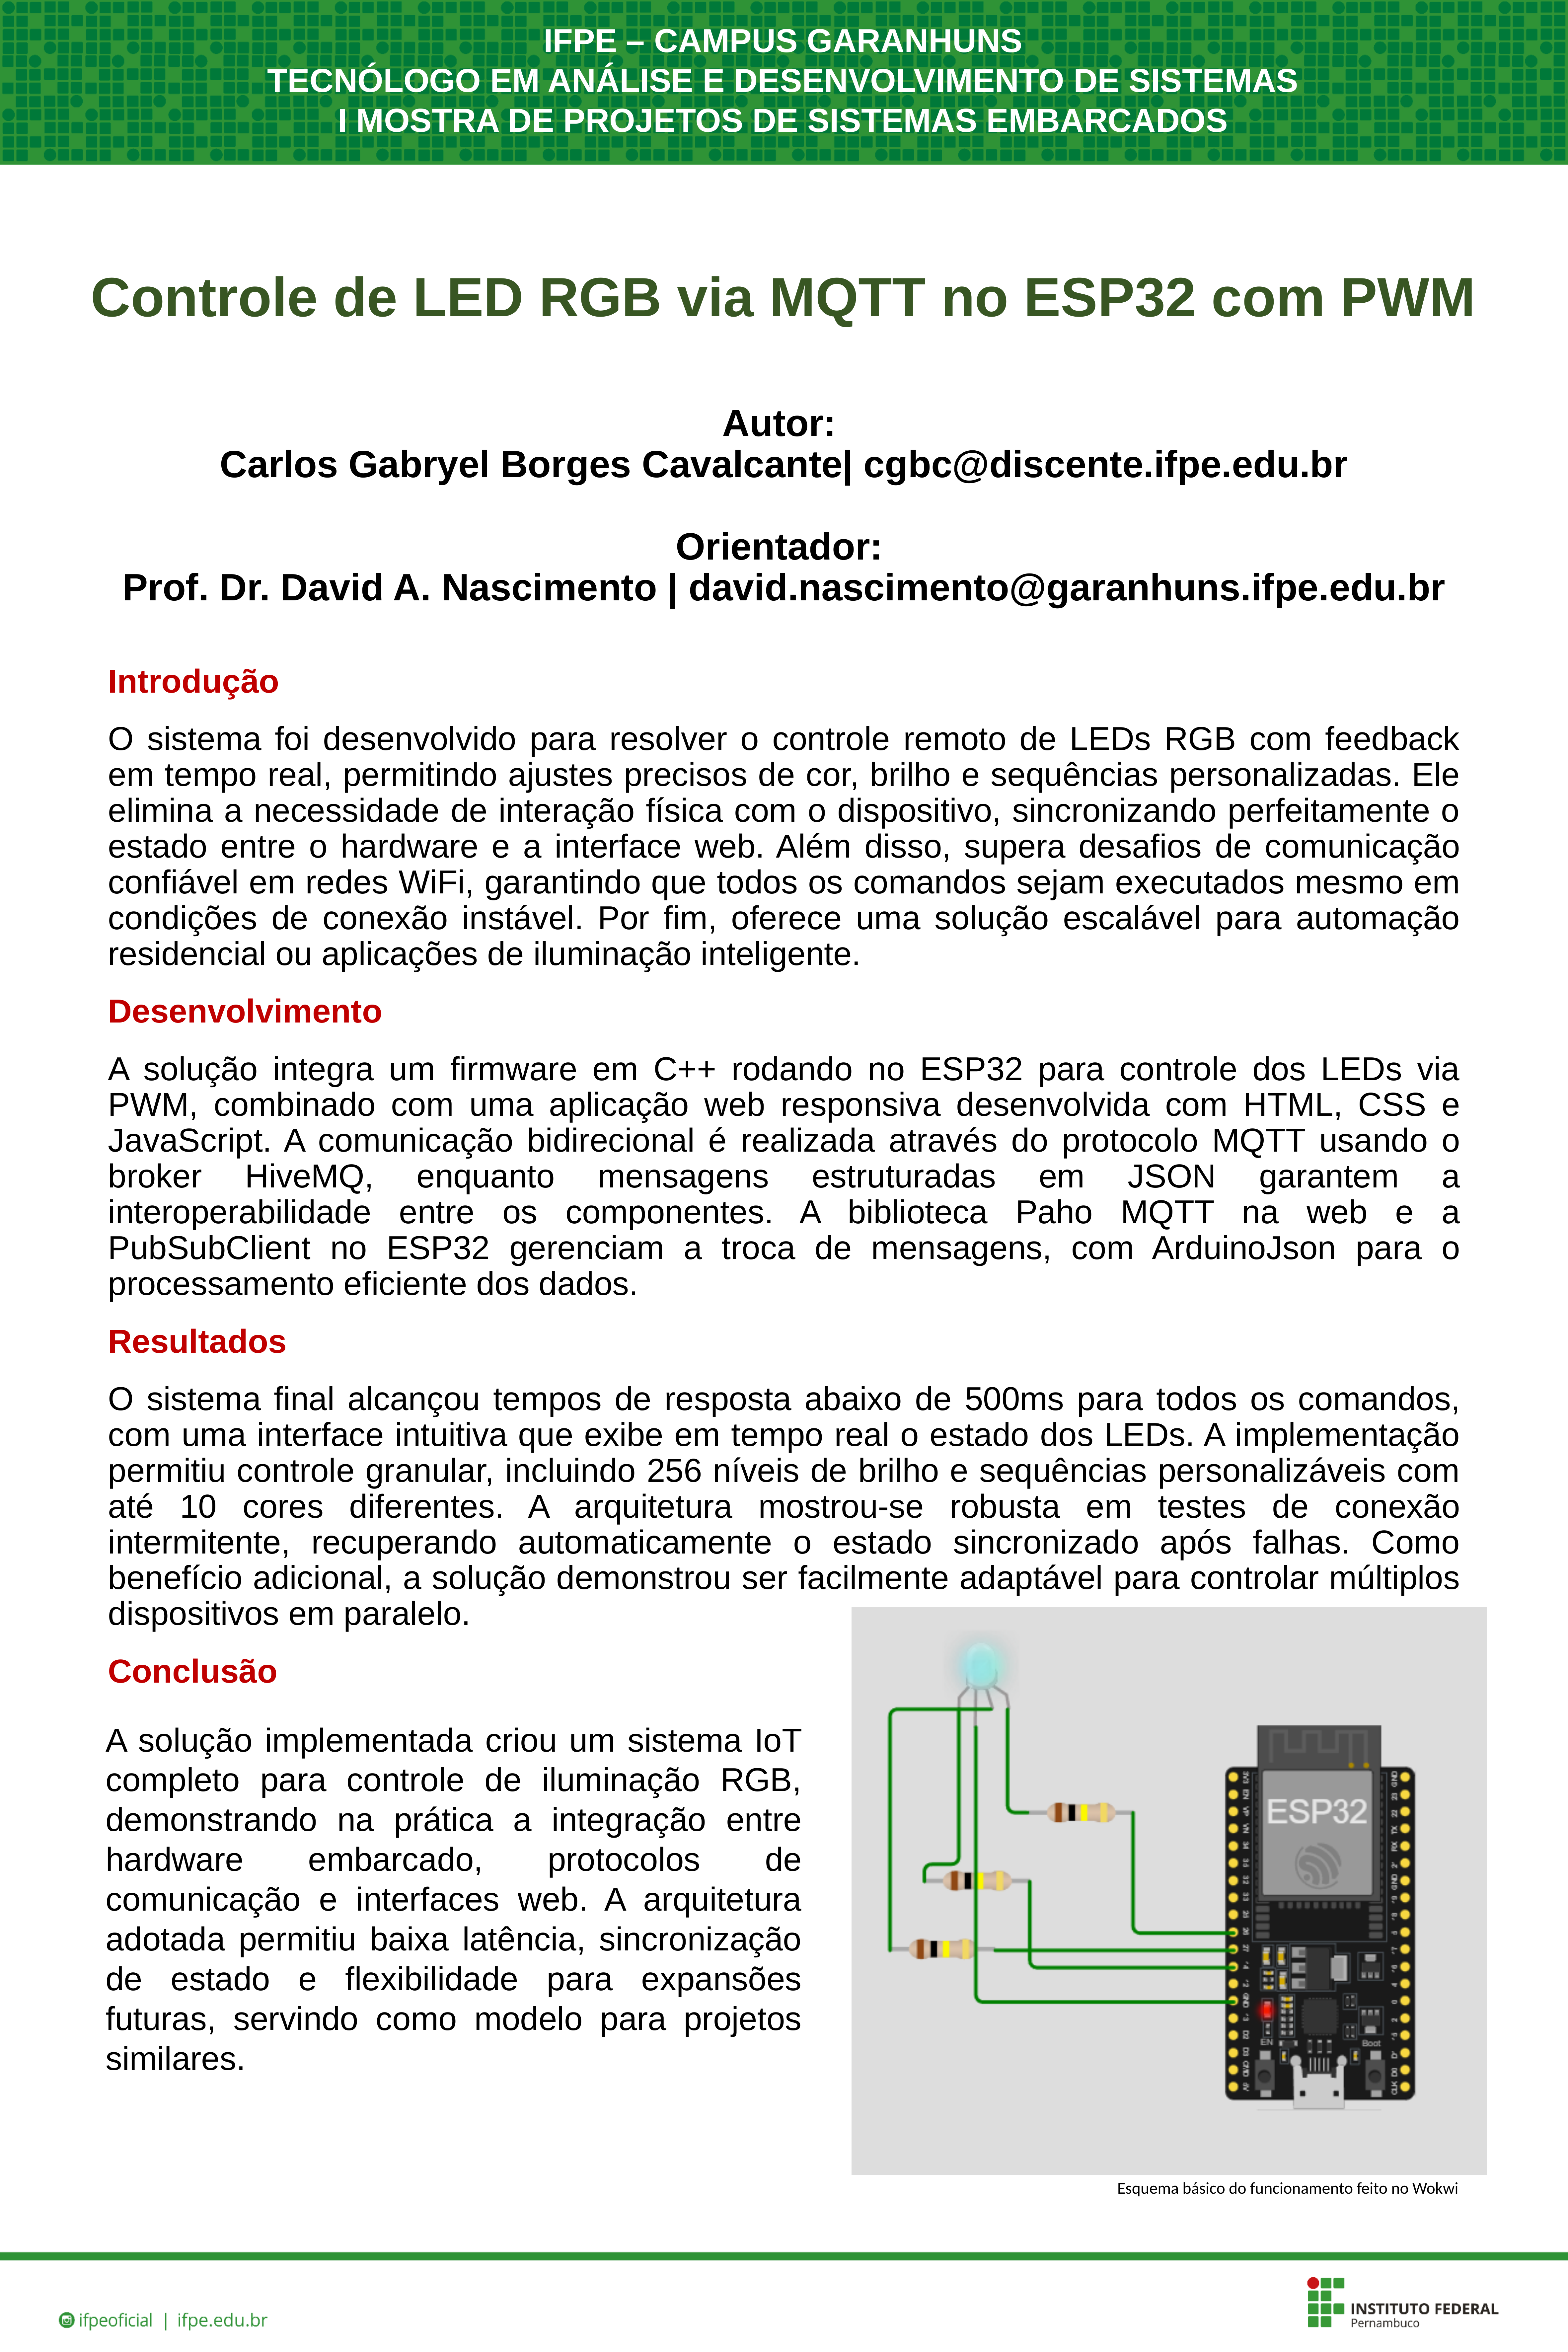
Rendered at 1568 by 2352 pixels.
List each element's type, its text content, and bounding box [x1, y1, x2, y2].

picture [0, 0, 1568, 165]
picture [0, 2248, 1568, 2352]
text_box A solução implementada criou um sistema IoT completo para controle de iluminação RGB, demonstrando na prática a integração entre hardware embarcado, protocolos de comunicação e interfaces web. A arquitetura adotada permitiu baixa latência, sincronização de estado e flexibilidade para expansões futuras, servindo como modelo para projetos similares. [101, 1716, 807, 2079]
text_box IFPE – CAMPUS GARANHUNS TECNÓLOGO EM ANÁLISE E DESENVOLVIMENTO DE SISTEMAS I MOSTRA DE PROJETOS DE SISTEMAS EMBARCADOS [103, 16, 1463, 147]
text_box Esquema básico do funcionamento feito no Wokwi [1047, 2177, 1464, 2200]
picture [851, 1607, 1487, 2175]
text_box Autor: Carlos Gabryel Borges Cavalcante| cgbc@discente.ifpe.edu.br Orientador: Prof. Dr. David A. Nascimento | david.nascimento@garanhuns.ifpe.edu.br [103, 401, 1466, 636]
text_box Controle de LED RGB via MQTT no ESP32 com PWM [23, 207, 1545, 368]
text_box Introdução O sistema foi desenvolvido para resolver o controle remoto de LEDs RGB com feedback em tempo real, permitindo ajustes precisos de cor, brilho e sequências personalizadas. Ele elimina a necessidade de interação física com o dispositivo, sincronizando perfeitamente o estado entre o hardware e a interface web. Além disso, supera desafios de comunicação confiável em redes WiFi, garantindo que todos os comandos sejam executados mesmo em condições de conexão instável. Por fim, oferece uma solução escalável para automação residencial ou aplicações de iluminação inteligente. Desenvolvimento A solução integra um firmware em C++ rodando no ESP32 para controle dos LEDs via PWM, combinado com uma aplicação web responsiva desenvolvida com HTML, CSS e JavaScript. A comunicação bidirecional é realizada através do protocolo MQTT usando o broker HiveMQ, enquanto mensagens estruturadas em JSON garantem a interoperabilidade entre os componentes. A biblioteca Paho MQTT na web e a PubSubClient no ESP32 gerenciam a troca de mensagens, com ArduinoJson para o processamento eficiente dos dados. Resultados O sistema final alcançou tempos de resposta abaixo de 500ms para todos os comandos, com uma interface intuitiva que exibe em tempo real o estado dos LEDs. A implementação permitiu controle granular, incluindo 256 níveis de brilho e sequências personalizáveis com até 10 cores diferentes. A arquitetura mostrou-se robusta em testes de conexão intermitente, recuperando automaticamente o estado sincronizado após falhas. Como benefício adicional, a solução demonstrou ser facilmente adaptável para controlar múltiplos dispositivos em paralelo. Conclusão [103, 661, 1466, 2200]
